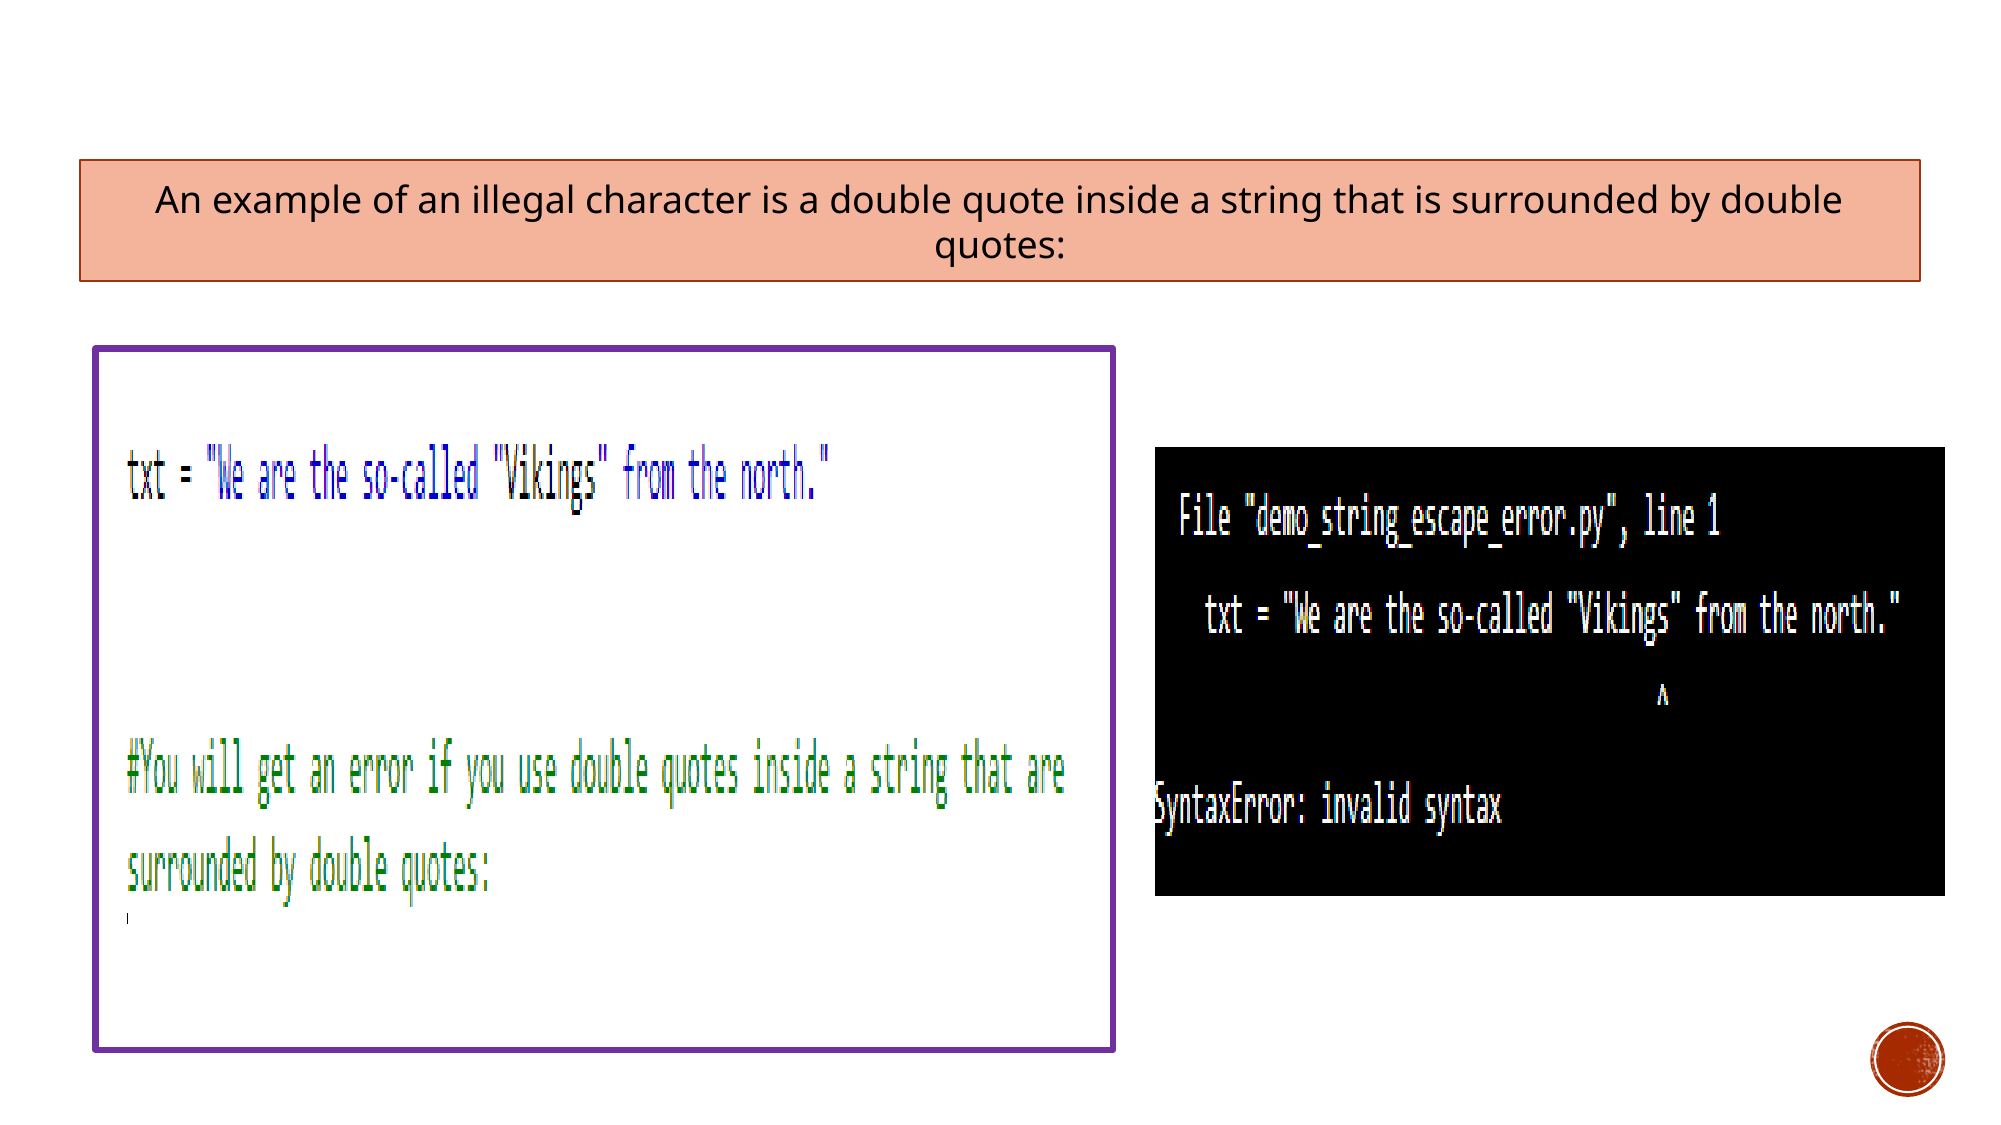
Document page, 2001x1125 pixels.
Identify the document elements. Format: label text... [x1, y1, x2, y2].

picture [121, 412, 1077, 924]
text_box [95, 347, 1114, 1051]
text_box An example of an illegal character is a double quote inside a string that is surrounded by double quotes: [79, 159, 1921, 282]
picture [1155, 447, 1945, 896]
